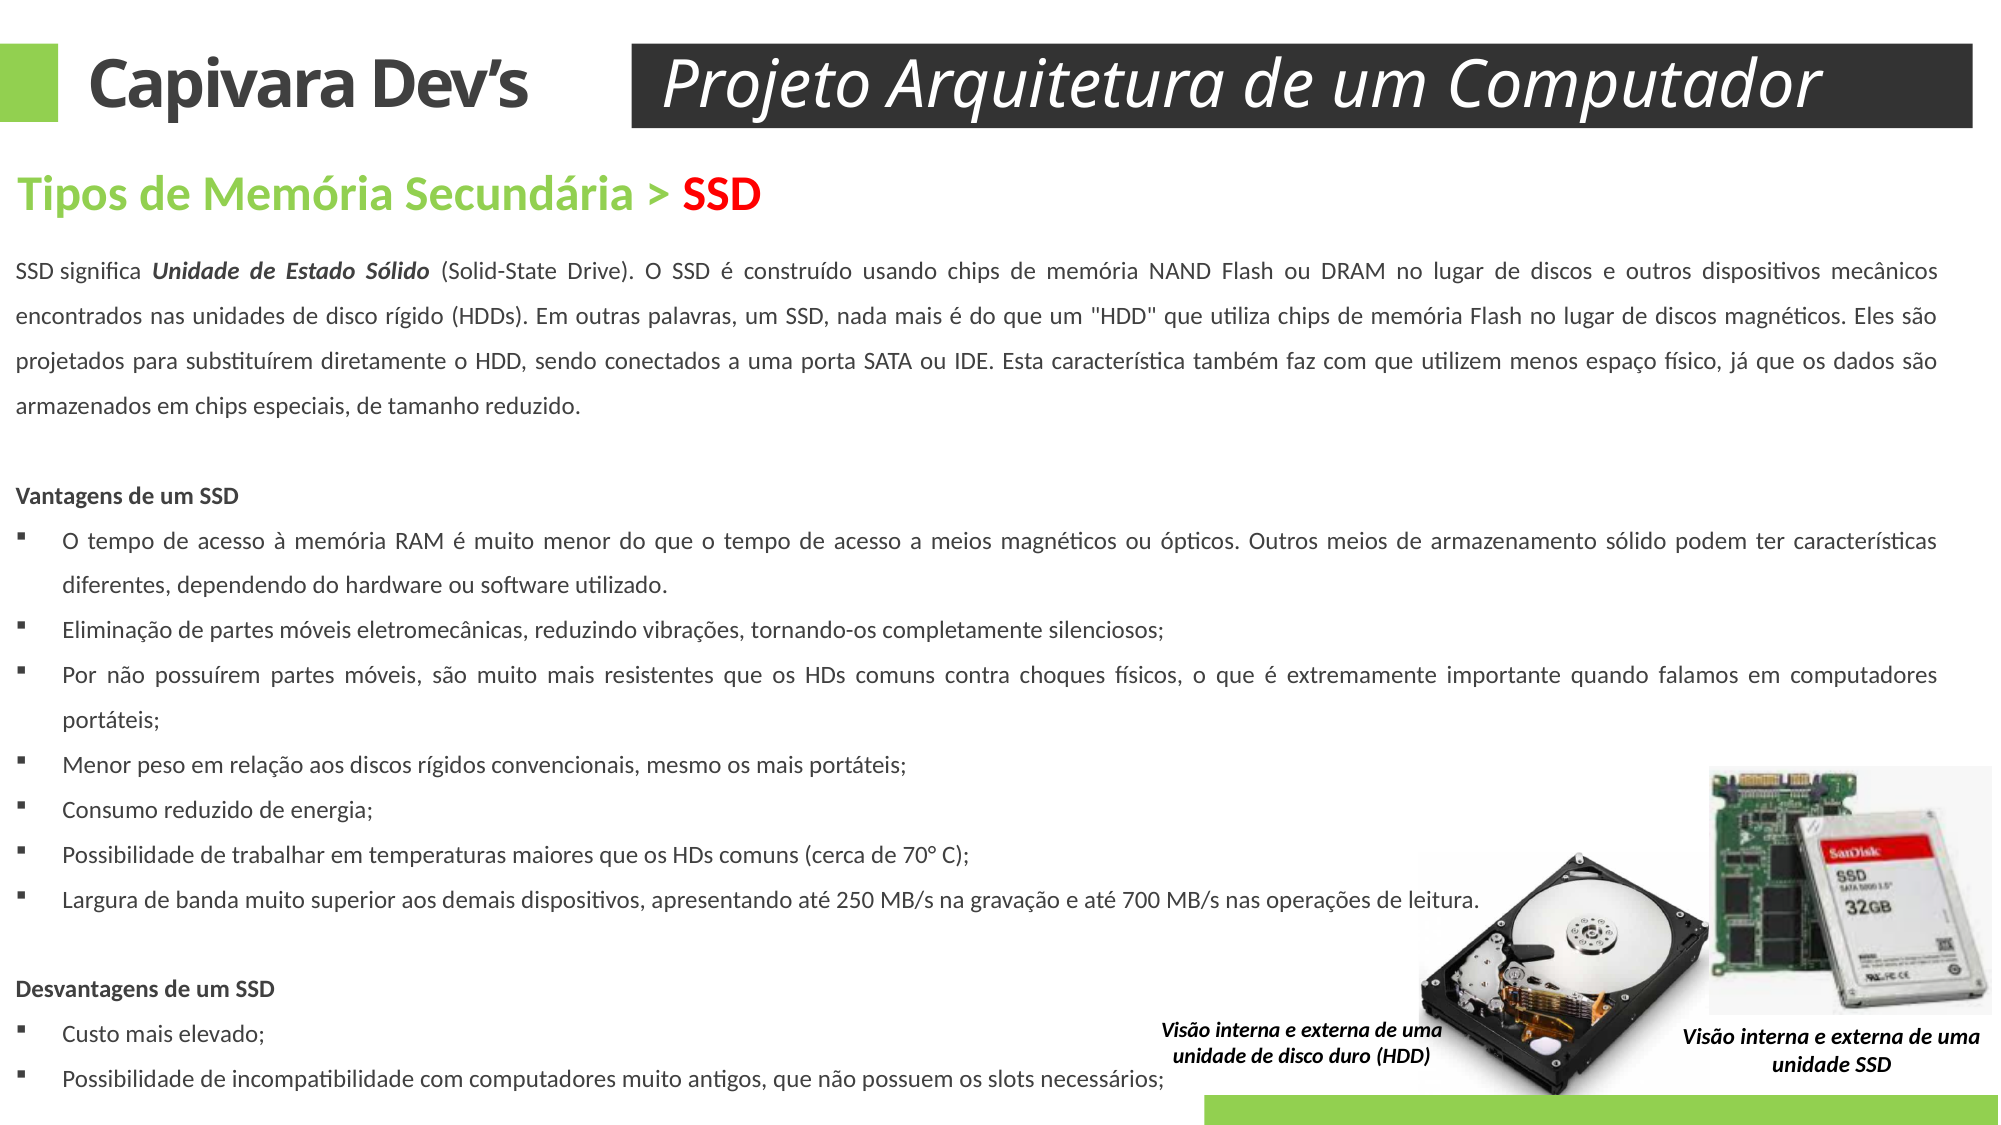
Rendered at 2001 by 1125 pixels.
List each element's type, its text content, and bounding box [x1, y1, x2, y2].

text_box Visão interna e externa de uma unidade de disco duro (HDD) [1145, 1008, 1418, 1076]
text_box [1203, 1094, 1999, 1125]
text_box Capivara Dev’s [57, 43, 590, 129]
text_box Tipos de Memória Secundária > SSD [2, 153, 786, 226]
text_box Visão interna e externa de uma unidade SSD [1710, 1014, 2000, 1085]
text_box SSD significa Unidade de Estado Sólido (Solid-State Drive). O SSD é construído usando chips de memória NAND Flash ou DRAM no lugar de discos e outros dispositivos mecânicos encontrados nas unidades de disco rígido (HDDs). Em outras palavras, um SSD, nada mais é do que um "HDD" que utiliza chips de memória Flash no lugar de discos magnéticos. Eles são projetados para substituírem diretamente o HDD, sendo conectados a uma porta SATA ou IDE. Esta característica também faz com que utilizem menos espaço físico, já que os dados são armazenados em chips especiais, de tamanho reduzido. Vantagens de um SSD O tempo de acesso à memória RAM é muito menor do que o tempo de acesso a meios magnéticos ou ópticos. Outros meios de armazenamento sólido podem ter características diferentes, dependendo do hardware ou software utilizado. Eliminação de partes móveis eletromecânicas, reduzindo vibrações, tornando-os completamente silenciosos; Por não possuírem partes móveis, são muito mais resistentes que os HDs comuns contra choques físicos, o que é extremamente importante quando falamos em computadores portáteis; Menor peso em relação aos discos rígidos convencionais, mesmo os mais portáteis; Consumo reduzido de energia; Possibilidade de trabalhar em temperaturas maiores que os HDs comuns (cerca de 70° C); Largura de banda muito superior aos demais dispositivos, apresentando até 250 MB/s na gravação e até 700 MB/s nas operações de leitura. Desvantagens de um SSD Custo mais elevado; Possibilidade de incompatibilidade com computadores muito antigos, que não possuem os slots necessários; [0, 226, 1957, 1107]
text_box [0, 43, 59, 123]
text_box Projeto Arquitetura de um Computador [631, 43, 1973, 129]
picture [1418, 766, 1992, 1096]
